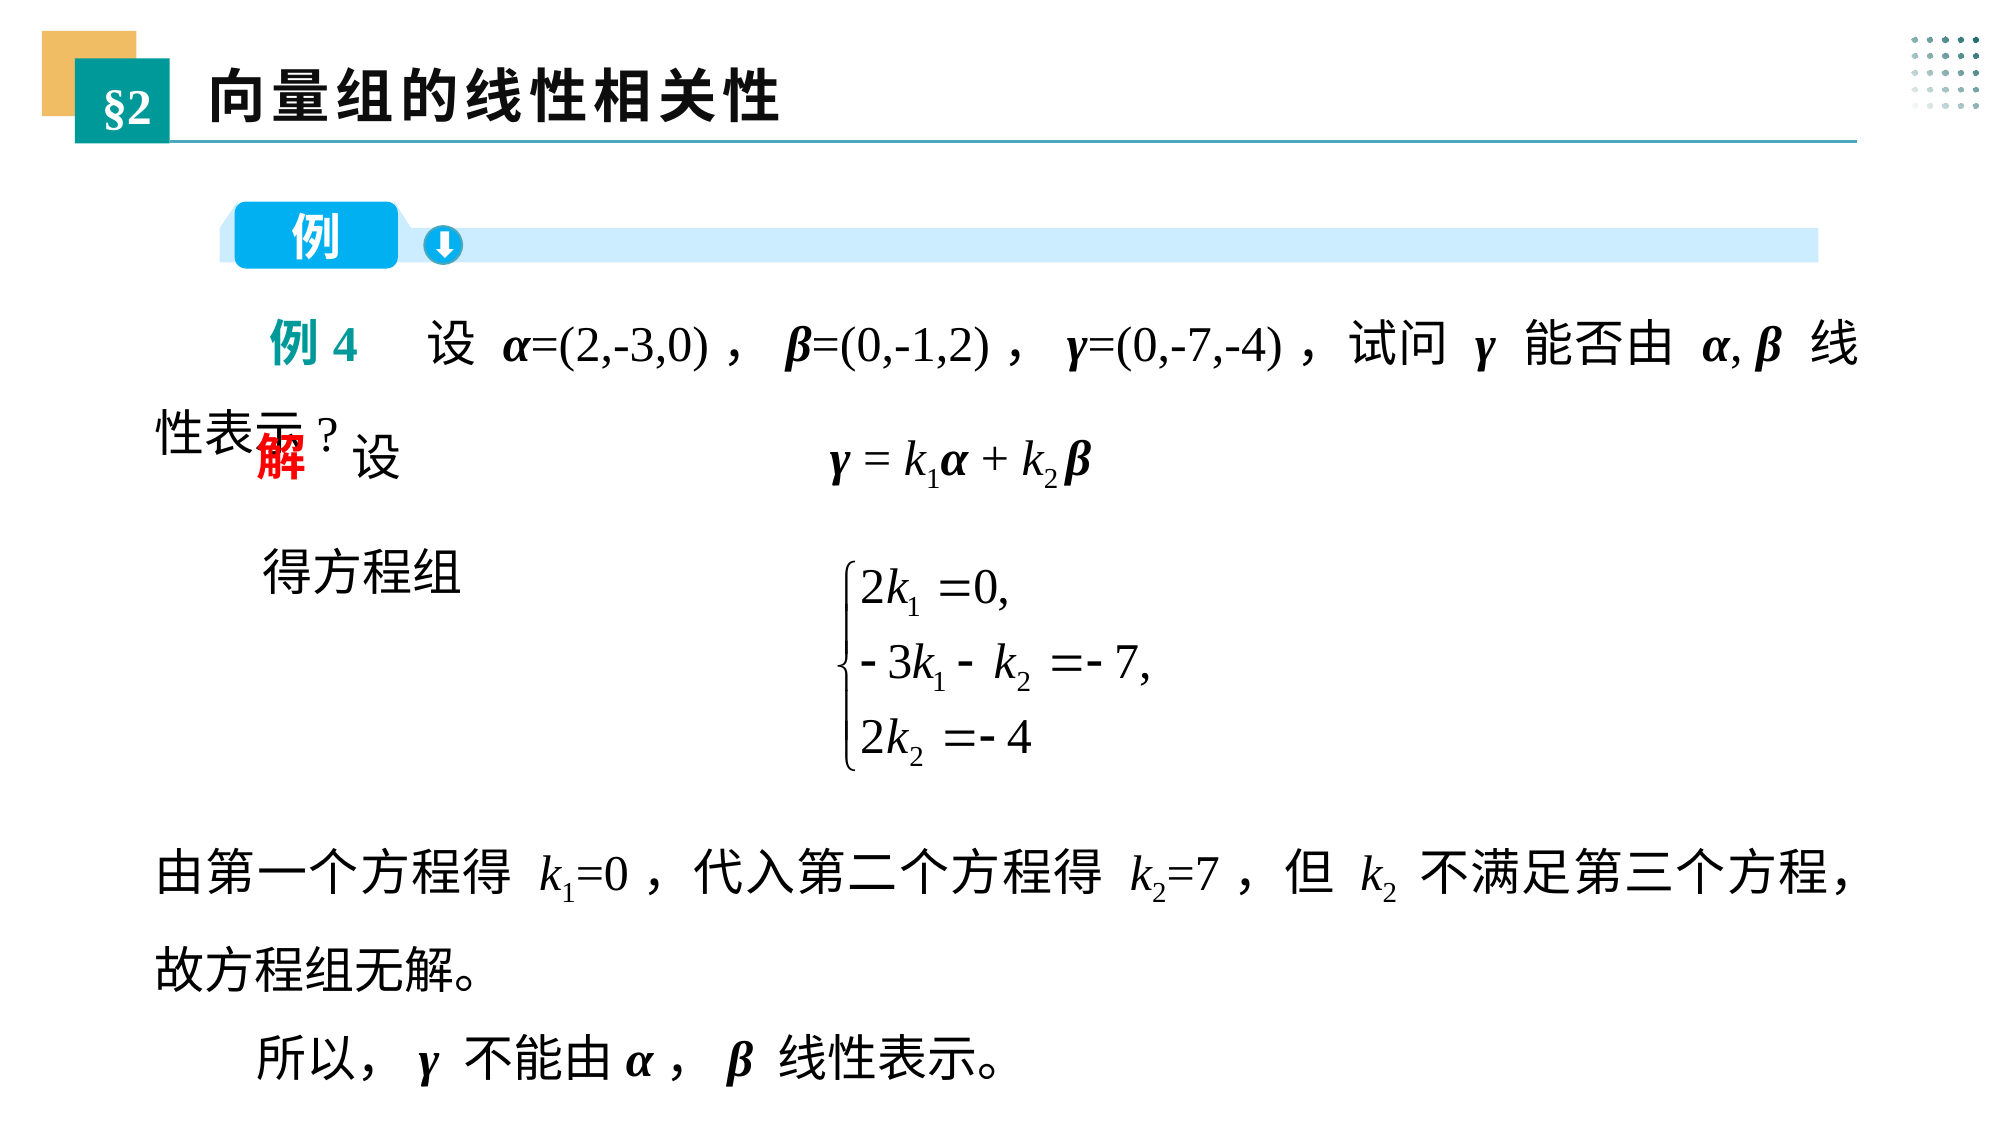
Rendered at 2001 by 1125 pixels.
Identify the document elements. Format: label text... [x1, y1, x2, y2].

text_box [219, 199, 1819, 272]
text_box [830, 555, 1154, 777]
text_box 得方程组 [247, 502, 1953, 608]
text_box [79, 51, 856, 143]
text_box 解 设 γ = k1α + k2 β [139, 384, 1845, 502]
text_box 由第一个方程得 k1=0，代入第二个方程得 k2=7，但 k2 不满足第三个方程，故方程组无解。 [139, 798, 1845, 989]
text_box 例4 设 α=(2,-3,0)，β=(0,-1,2)，γ=(0,-7,-4)，试问 γ 能否由 α, β 线性表示? [139, 273, 1874, 469]
text_box 所以，γ 不能由α，β 线性表示。 [139, 989, 1845, 1095]
